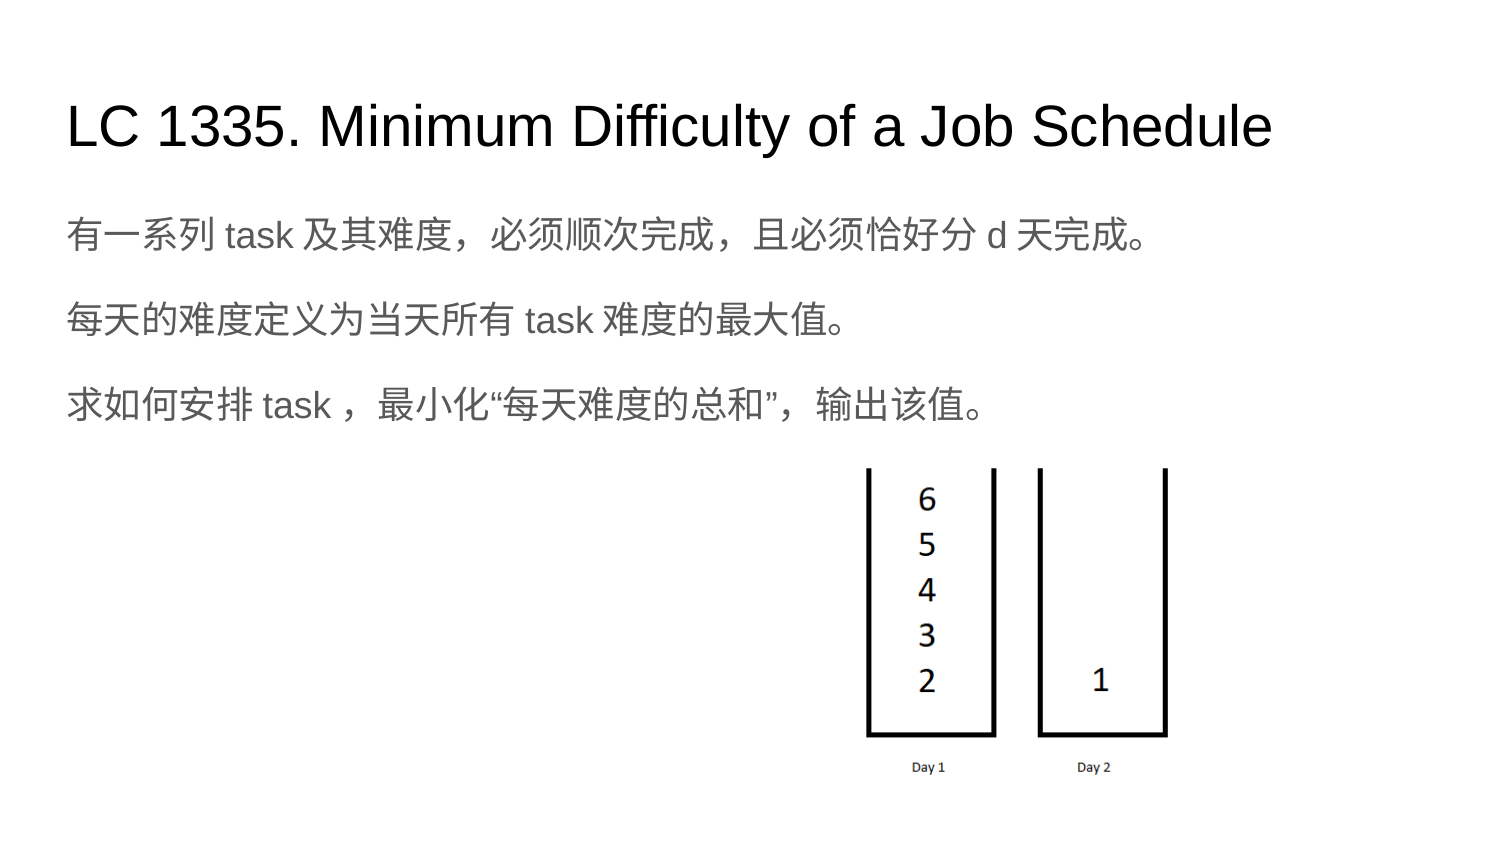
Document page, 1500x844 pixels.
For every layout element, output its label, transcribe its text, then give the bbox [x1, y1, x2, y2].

list 有一系列task及其难度，必须顺次完成，且必须恰好分d天完成。 每天的难度定义为当天所有task难度的最大值。 求如何安排task，最小化“每天难度的总和”，输出该值。 [51, 189, 1449, 422]
picture [822, 434, 1190, 807]
title LC 1335. Minimum Difficulty of a Job Schedule [51, 72, 1449, 167]
